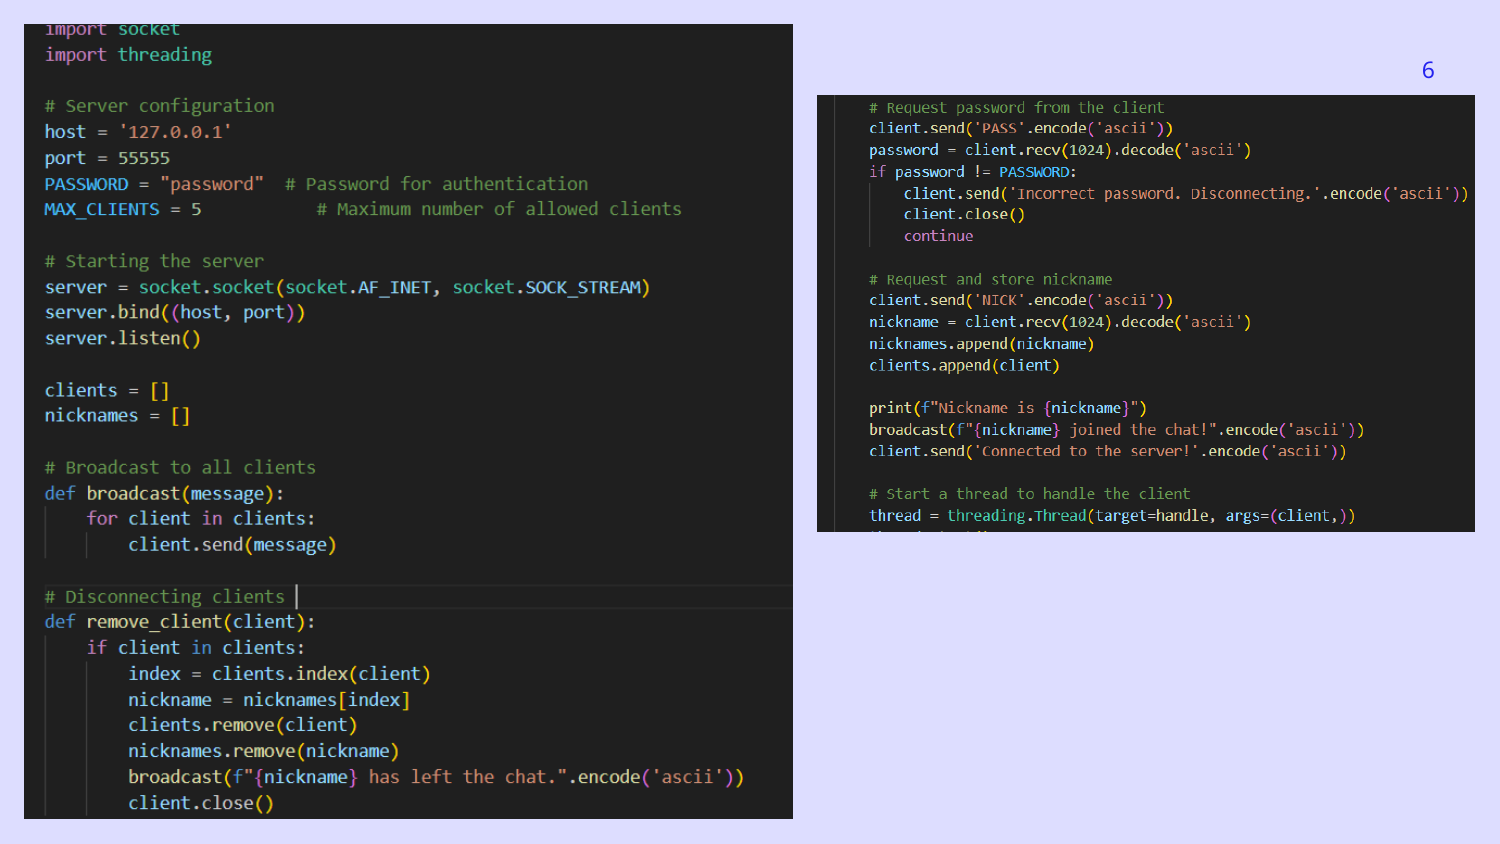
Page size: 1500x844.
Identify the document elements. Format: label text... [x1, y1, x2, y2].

picture [24, 24, 793, 819]
slide_number ‹#› [1392, 41, 1450, 71]
picture [817, 95, 1476, 532]
